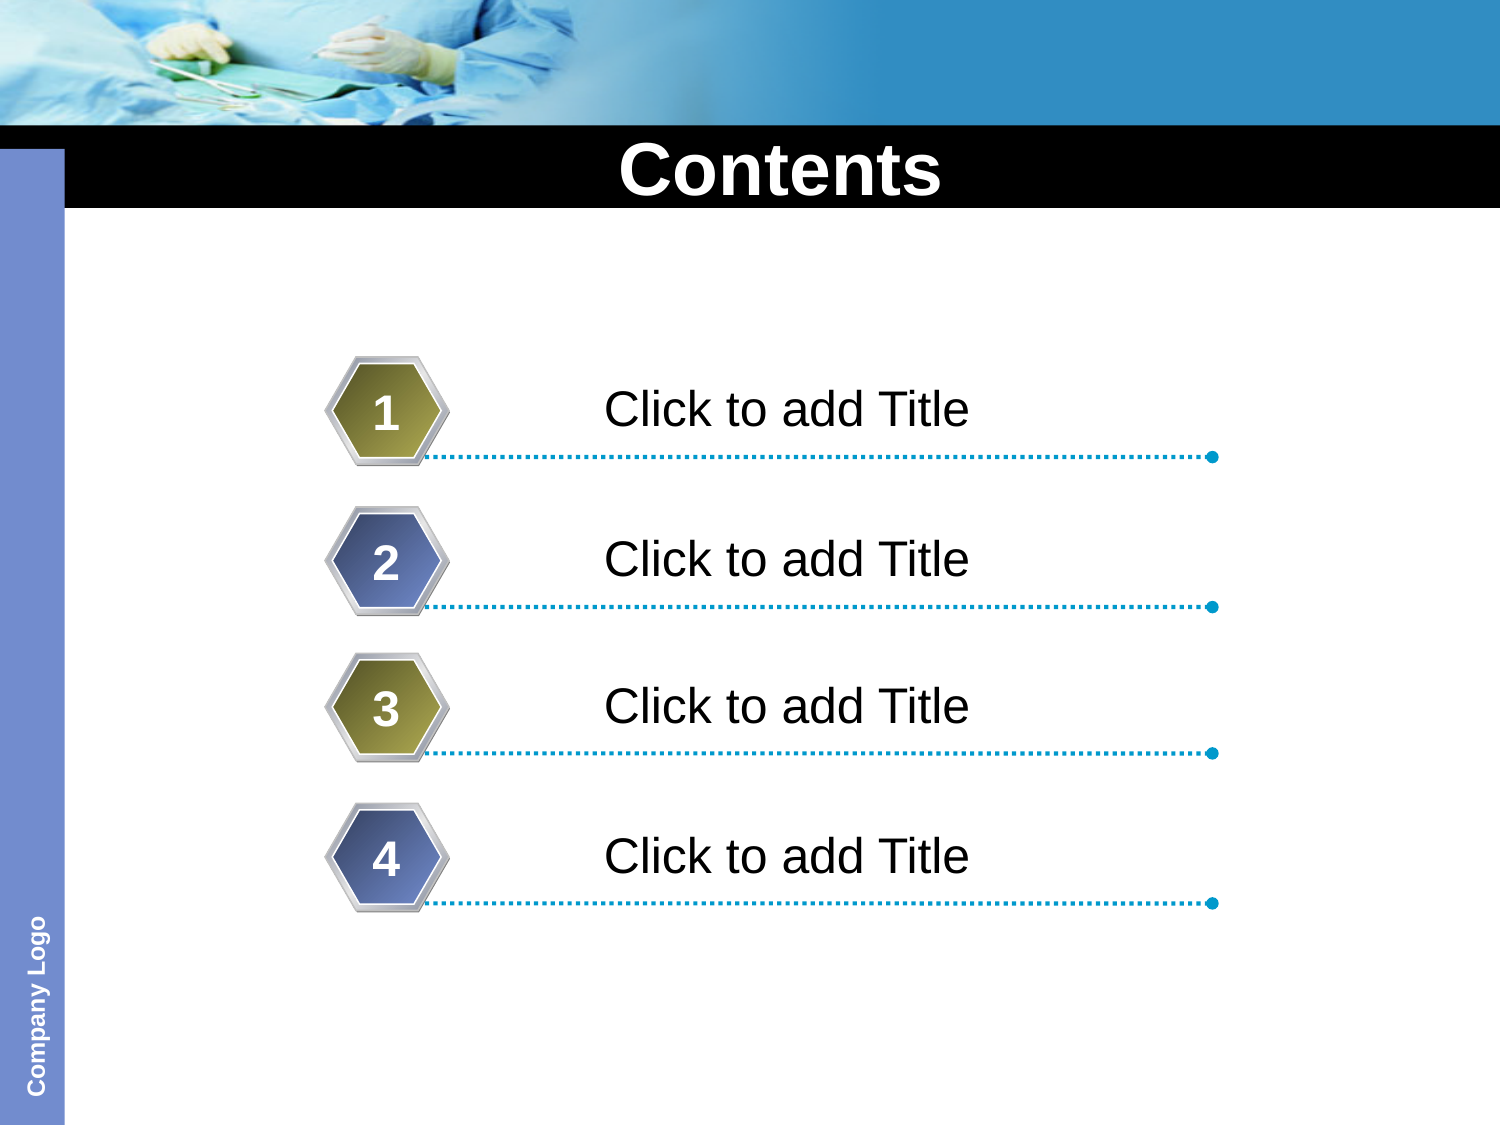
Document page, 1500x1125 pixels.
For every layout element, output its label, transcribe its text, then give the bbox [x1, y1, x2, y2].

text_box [324, 653, 1213, 763]
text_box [324, 803, 1213, 913]
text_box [324, 356, 1213, 467]
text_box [324, 506, 1213, 617]
picture [0, 0, 1500, 125]
title Contents [62, 125, 1500, 206]
